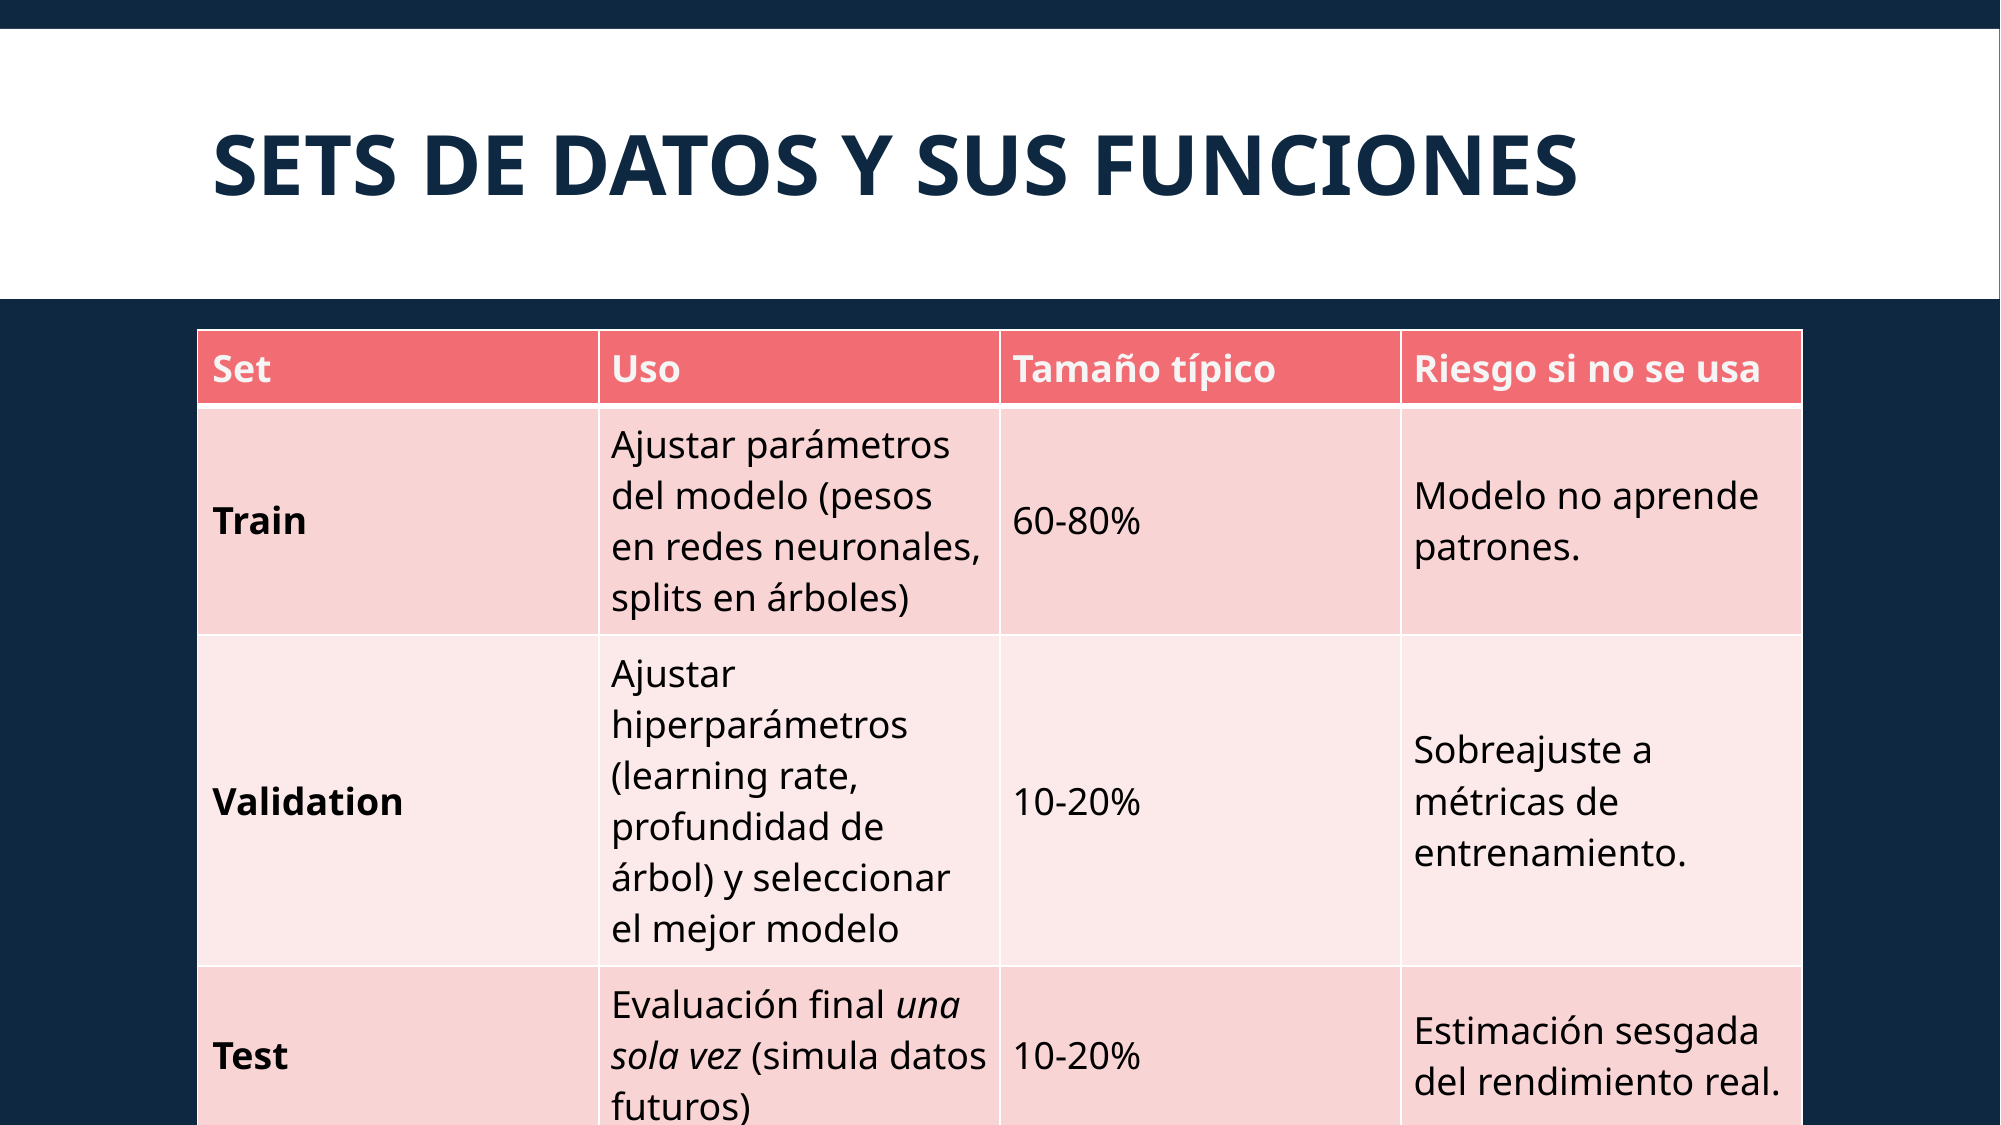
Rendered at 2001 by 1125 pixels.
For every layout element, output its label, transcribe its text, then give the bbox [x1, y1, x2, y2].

table_cell Evaluación final una sola vez (simula datos futuros) [600, 967, 999, 1125]
table_cell Sobreajuste a métricas de entrenamiento. [1402, 636, 1801, 965]
table_header Uso [600, 331, 999, 403]
table_header Riesgo si no se usa [1402, 331, 1801, 403]
table_cell 10-20% [1001, 636, 1400, 965]
table_cell Estimación sesgada del rendimiento real. [1402, 967, 1801, 1125]
table_cell 10-20% [1001, 967, 1400, 1125]
title Sets de Datos y sus Funciones [197, 46, 1803, 295]
table_cell Modelo no aprende patrones. [1402, 409, 1801, 634]
table_header Set [198, 331, 598, 403]
table_cell Test [198, 967, 598, 1125]
table_header Tamaño típico [1001, 331, 1400, 403]
table_cell Ajustar hiperparámetros (learning rate, profundidad de árbol) y seleccionar el mejor modelo [600, 636, 999, 965]
table_cell 60-80% [1001, 409, 1400, 634]
table_cell Train [198, 409, 598, 634]
table_cell Ajustar parámetros del modelo (pesos en redes neuronales, splits en árboles) [600, 409, 999, 634]
table_cell Validation [198, 636, 598, 965]
